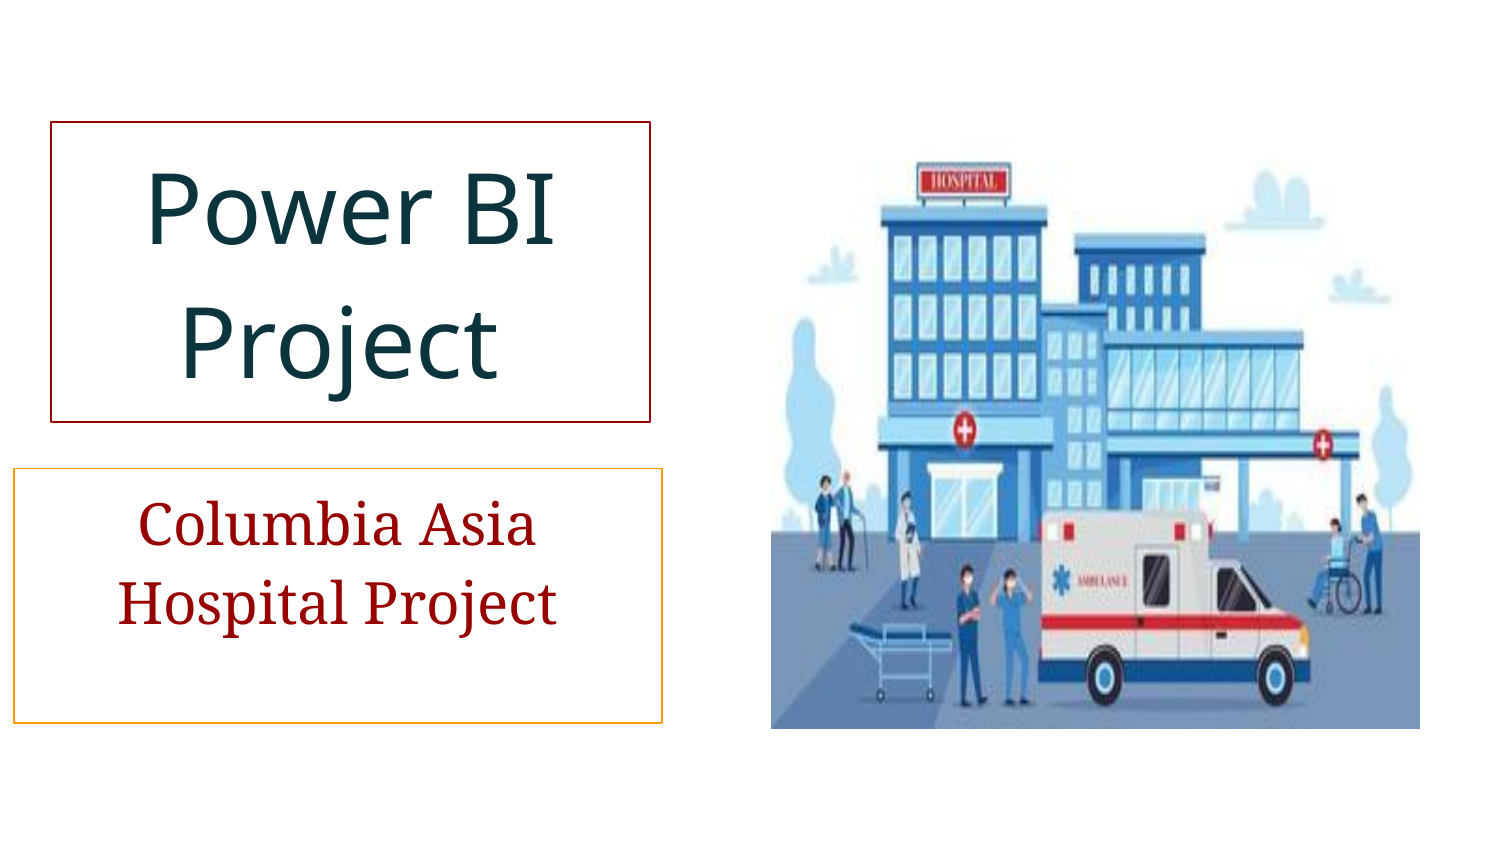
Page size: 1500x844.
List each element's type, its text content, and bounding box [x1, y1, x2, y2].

subtitle Columbia Asia Hospital Project [13, 468, 662, 723]
title Power BI Project [51, 122, 650, 422]
picture [770, 114, 1420, 729]
